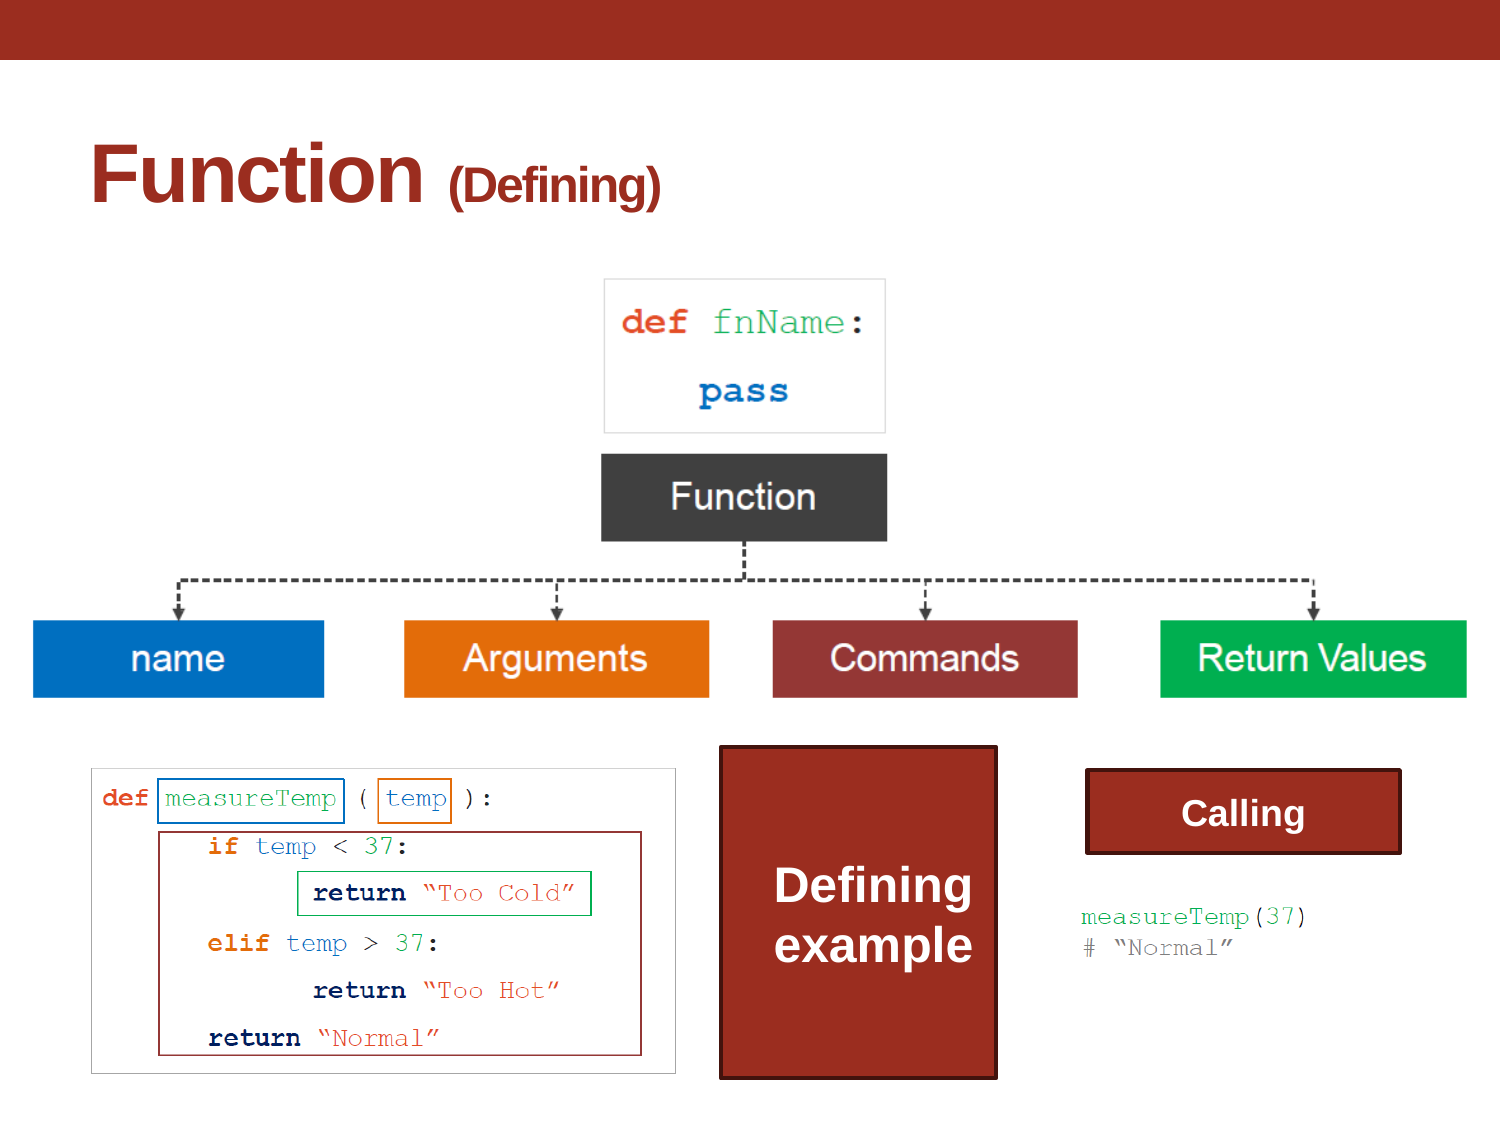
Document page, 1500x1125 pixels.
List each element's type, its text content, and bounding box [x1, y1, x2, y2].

picture [4, 262, 1500, 732]
text_box Function (Defining) [75, 87, 1425, 250]
picture [74, 747, 680, 1091]
picture [1049, 875, 1353, 1010]
text_box Defining example [721, 746, 996, 1079]
text_box Calling [1085, 768, 1402, 855]
